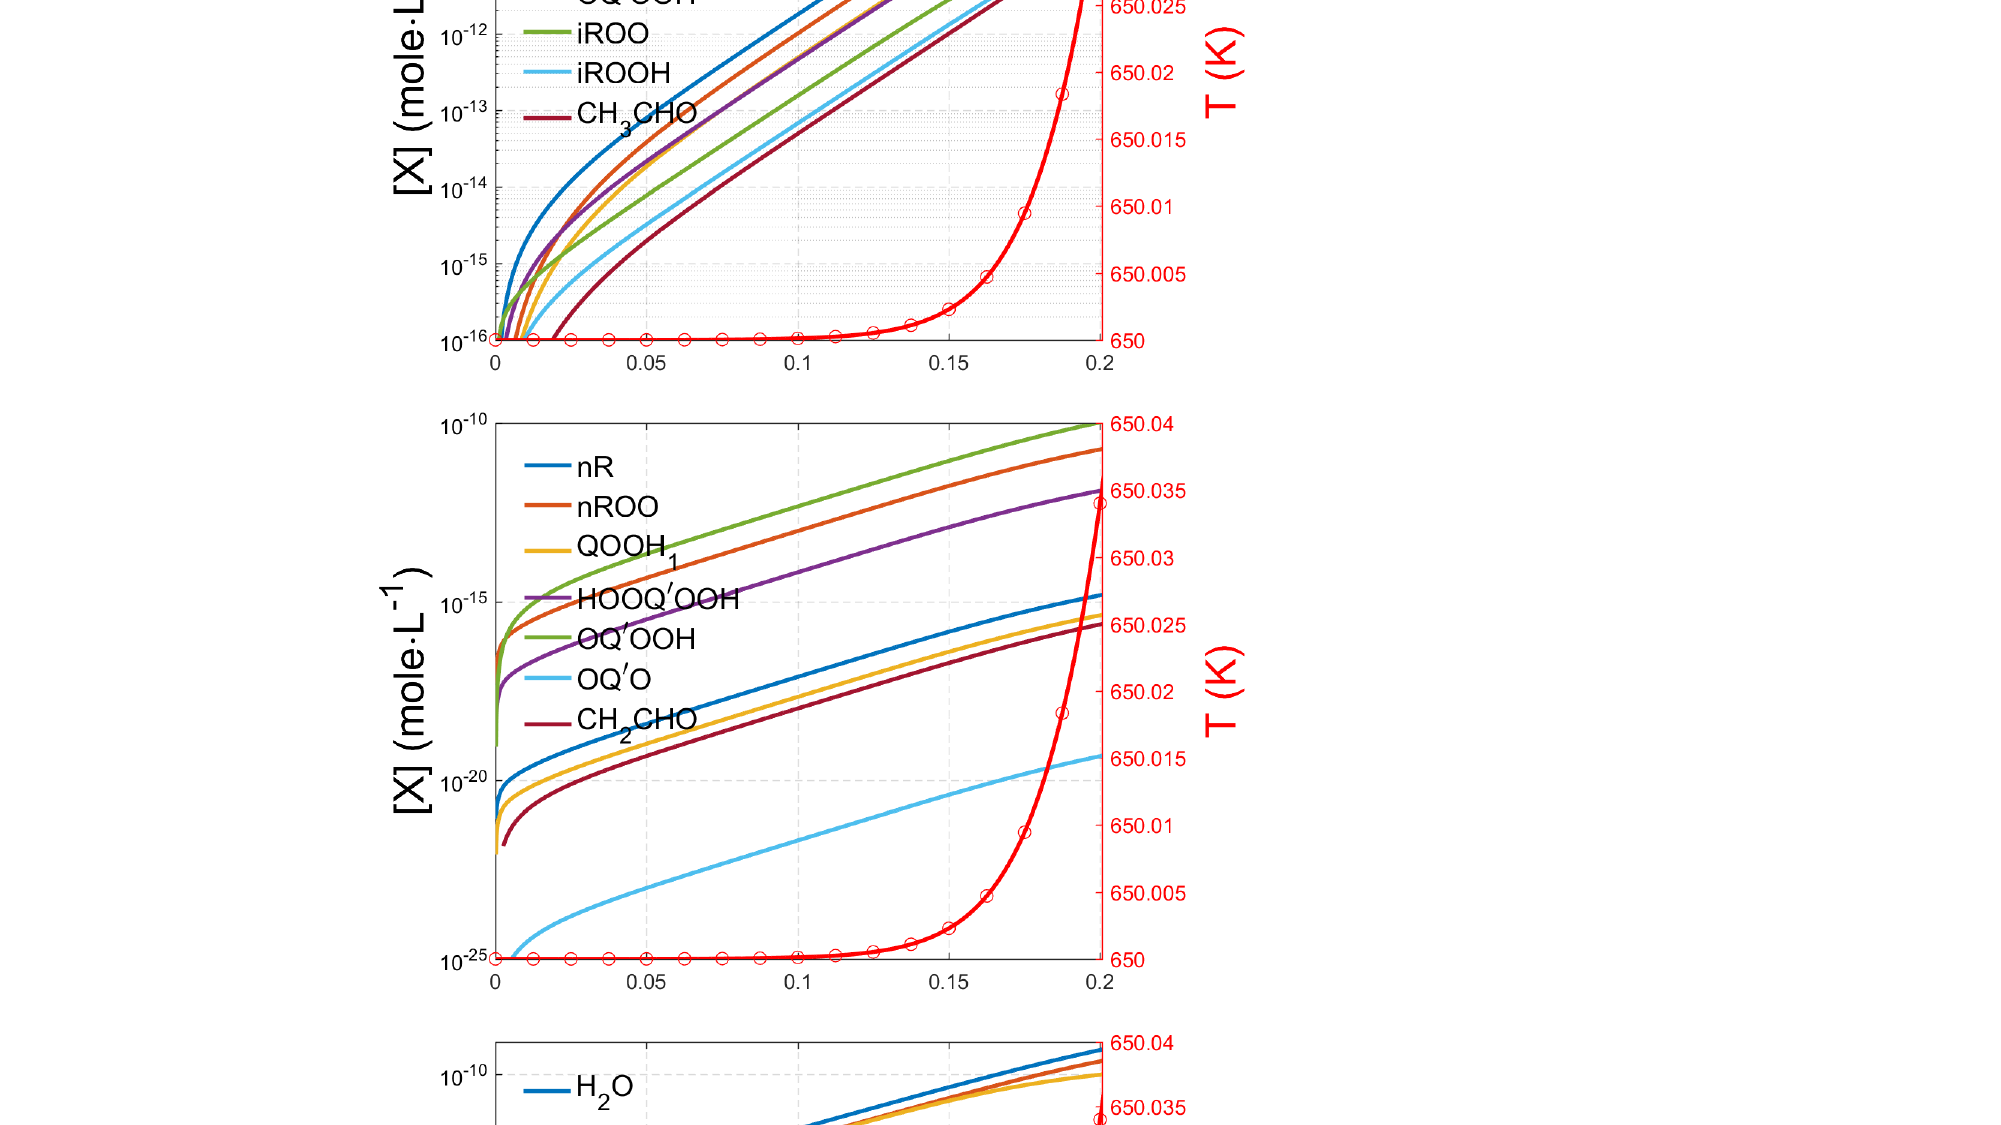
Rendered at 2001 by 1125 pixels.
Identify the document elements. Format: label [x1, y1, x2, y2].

text_box [369, 0, 1245, 1125]
